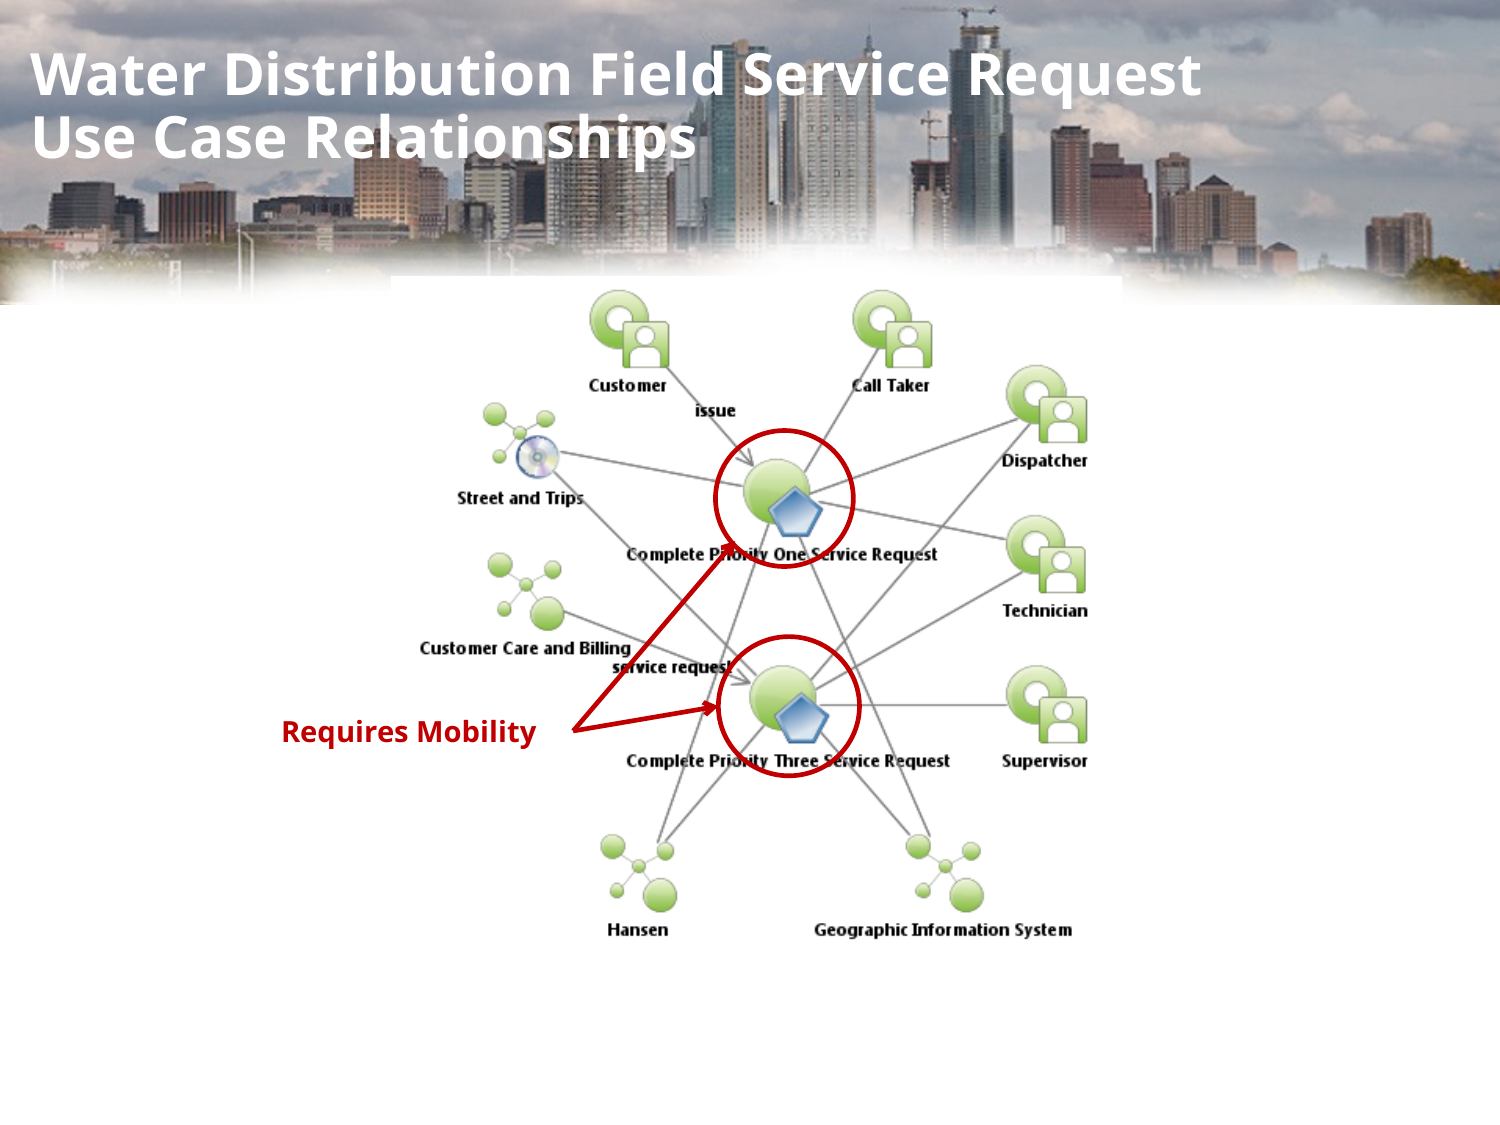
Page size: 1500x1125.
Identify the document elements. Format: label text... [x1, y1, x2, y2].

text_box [244, 430, 860, 777]
picture [0, 0, 1500, 959]
title Water Distribution Field Service Request Use Case Relationships [29, 38, 1500, 181]
